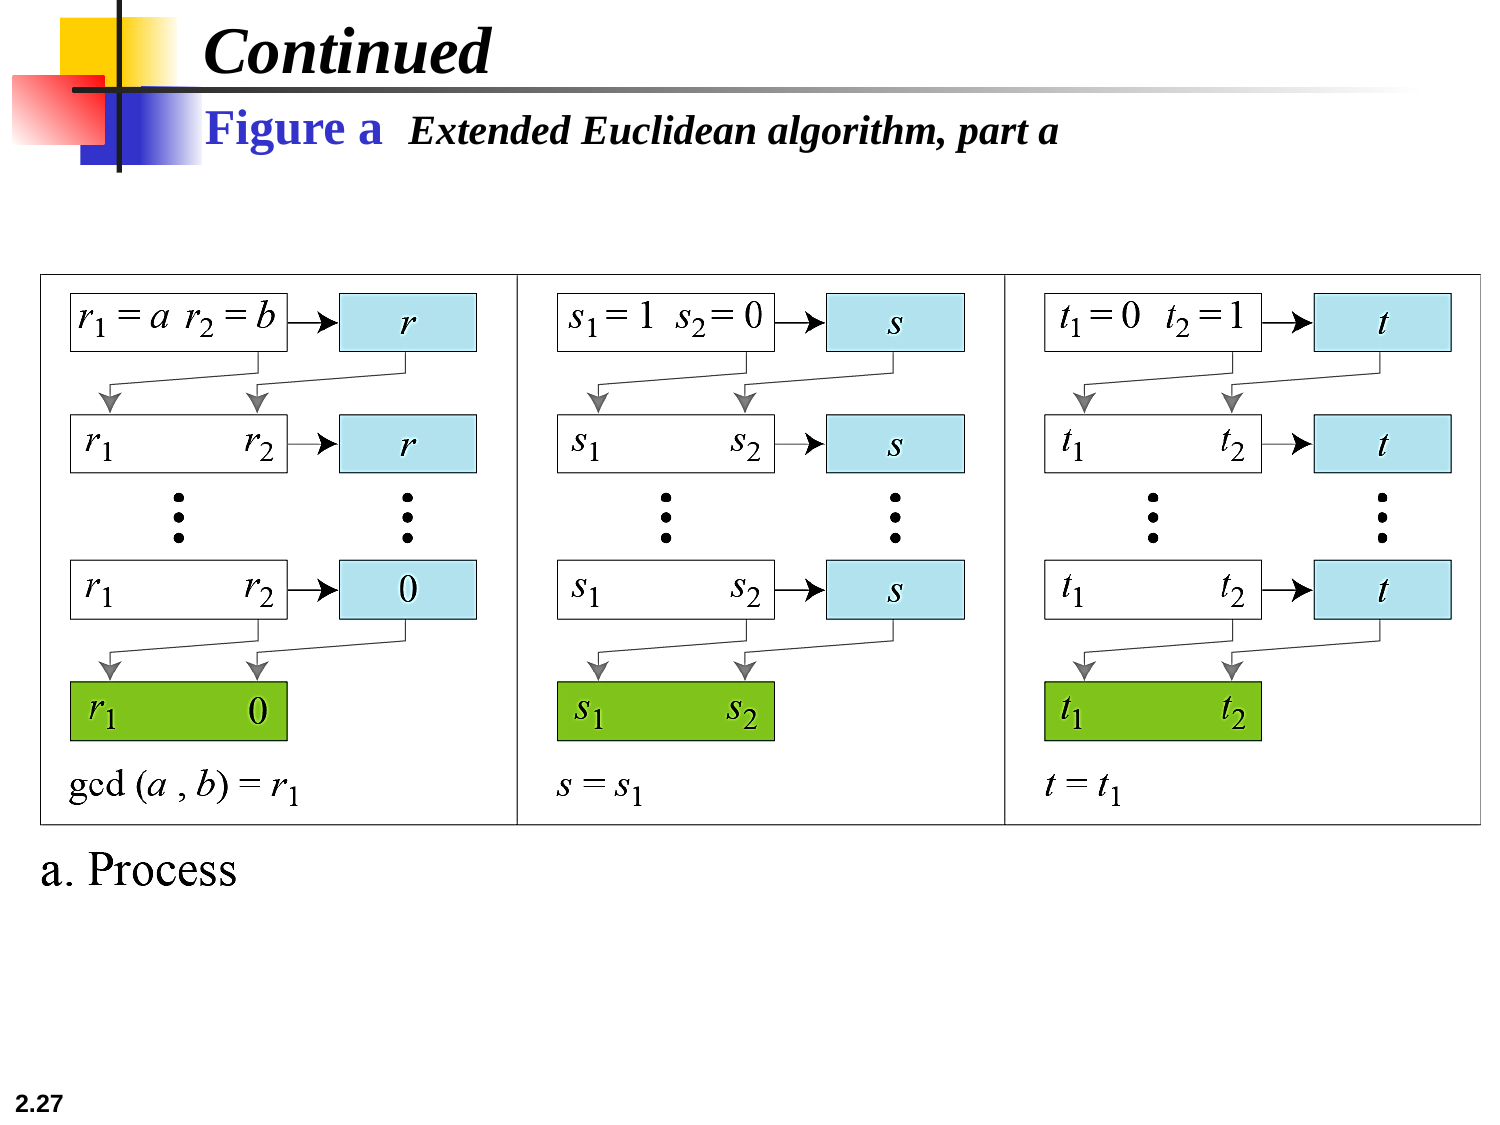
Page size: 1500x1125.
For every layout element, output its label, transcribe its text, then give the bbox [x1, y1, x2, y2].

text_box [116, 93, 122, 173]
picture [40, 274, 1481, 900]
text_box [122, 93, 141, 165]
text_box [116, 0, 122, 87]
slide_number 2.27 [0, 1049, 313, 1125]
text_box Continued [188, 0, 508, 95]
text_box [72, 87, 188, 93]
text_box Figure a Extended Euclidean algorithm, part a [190, 87, 1075, 163]
text_box [141, 93, 202, 165]
text_box [122, 17, 177, 86]
text_box [60, 17, 116, 86]
text_box [1075, 87, 1423, 93]
text_box [12, 75, 105, 145]
text_box [80, 93, 116, 165]
